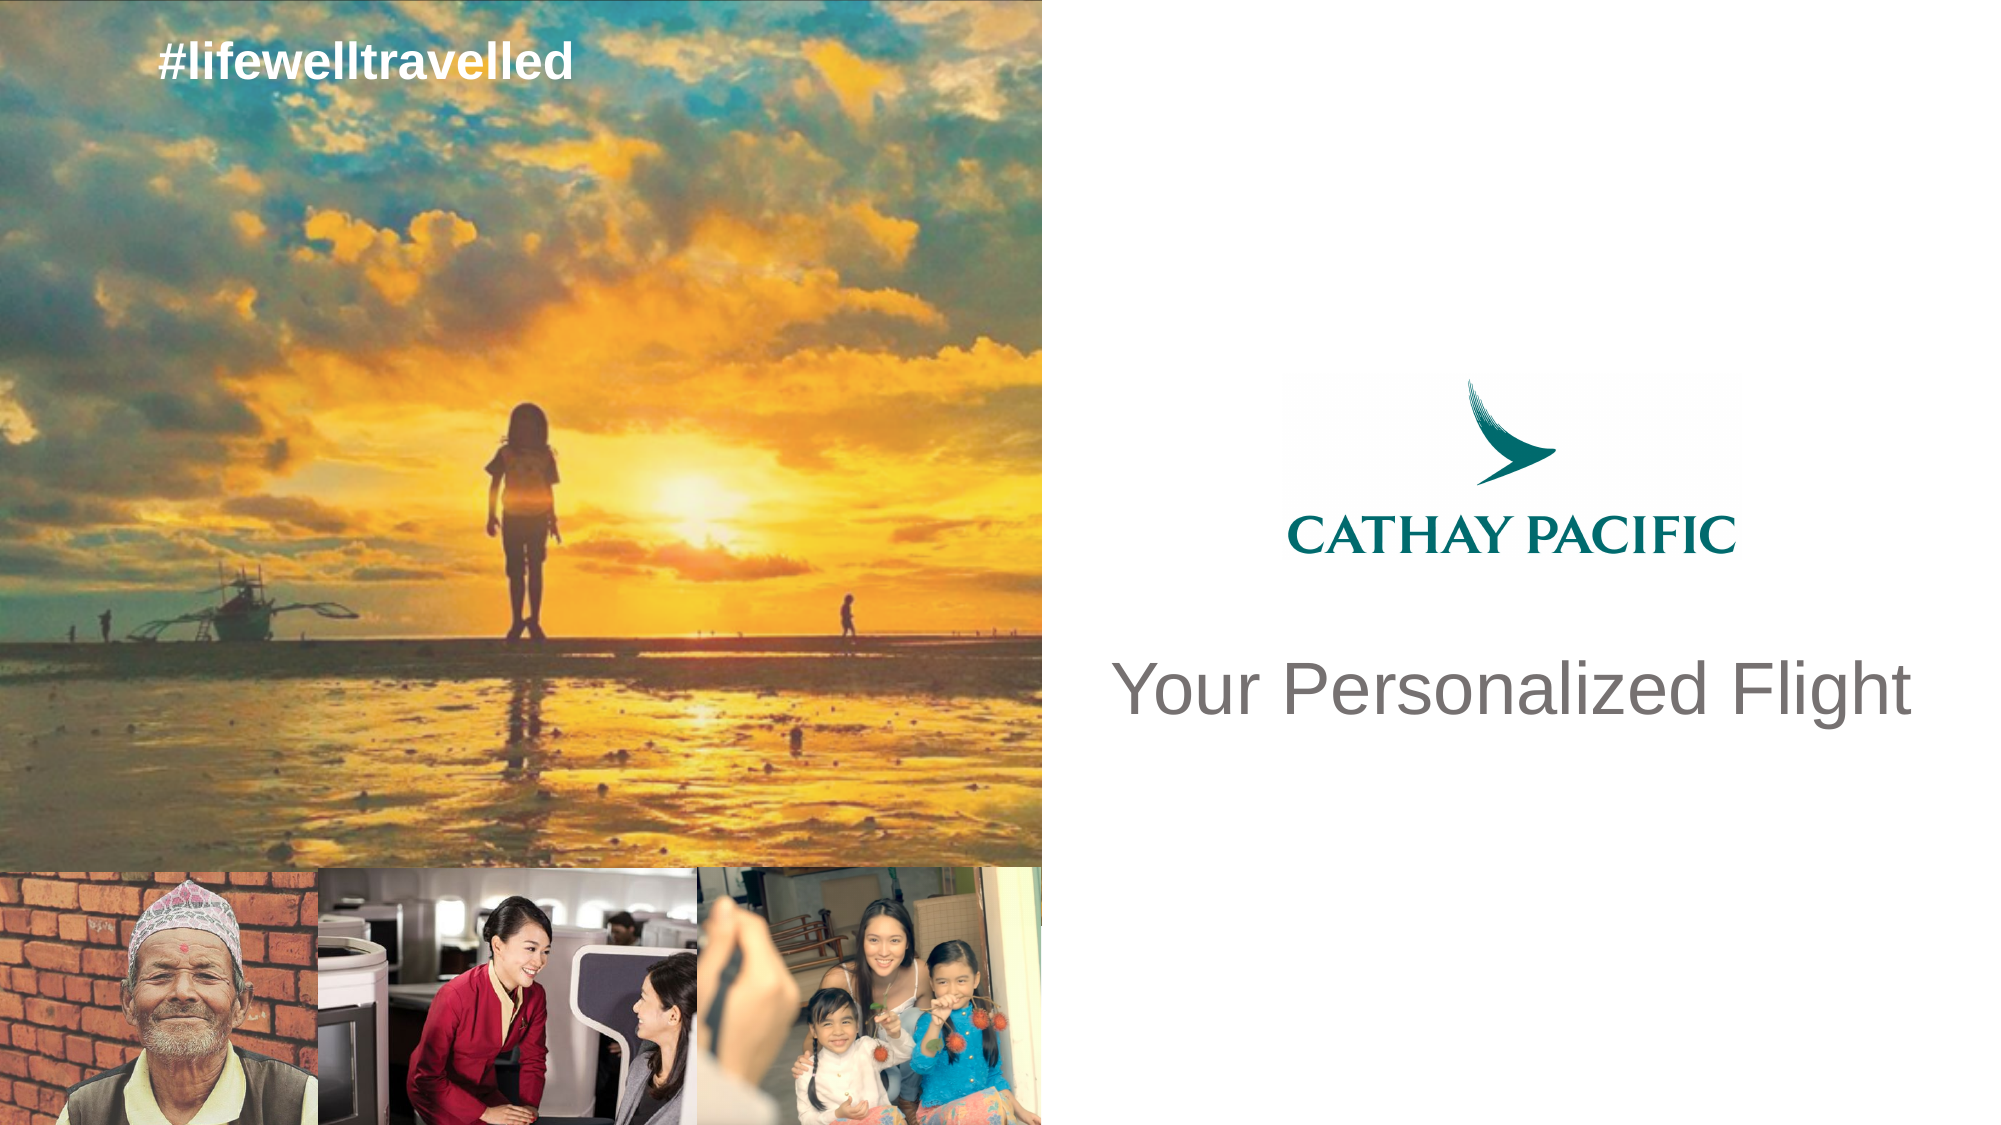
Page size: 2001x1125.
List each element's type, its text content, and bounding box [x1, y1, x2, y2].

picture [0, 0, 1042, 1125]
title Your Personalized Flight [1042, 462, 1983, 738]
picture [1282, 373, 1742, 560]
